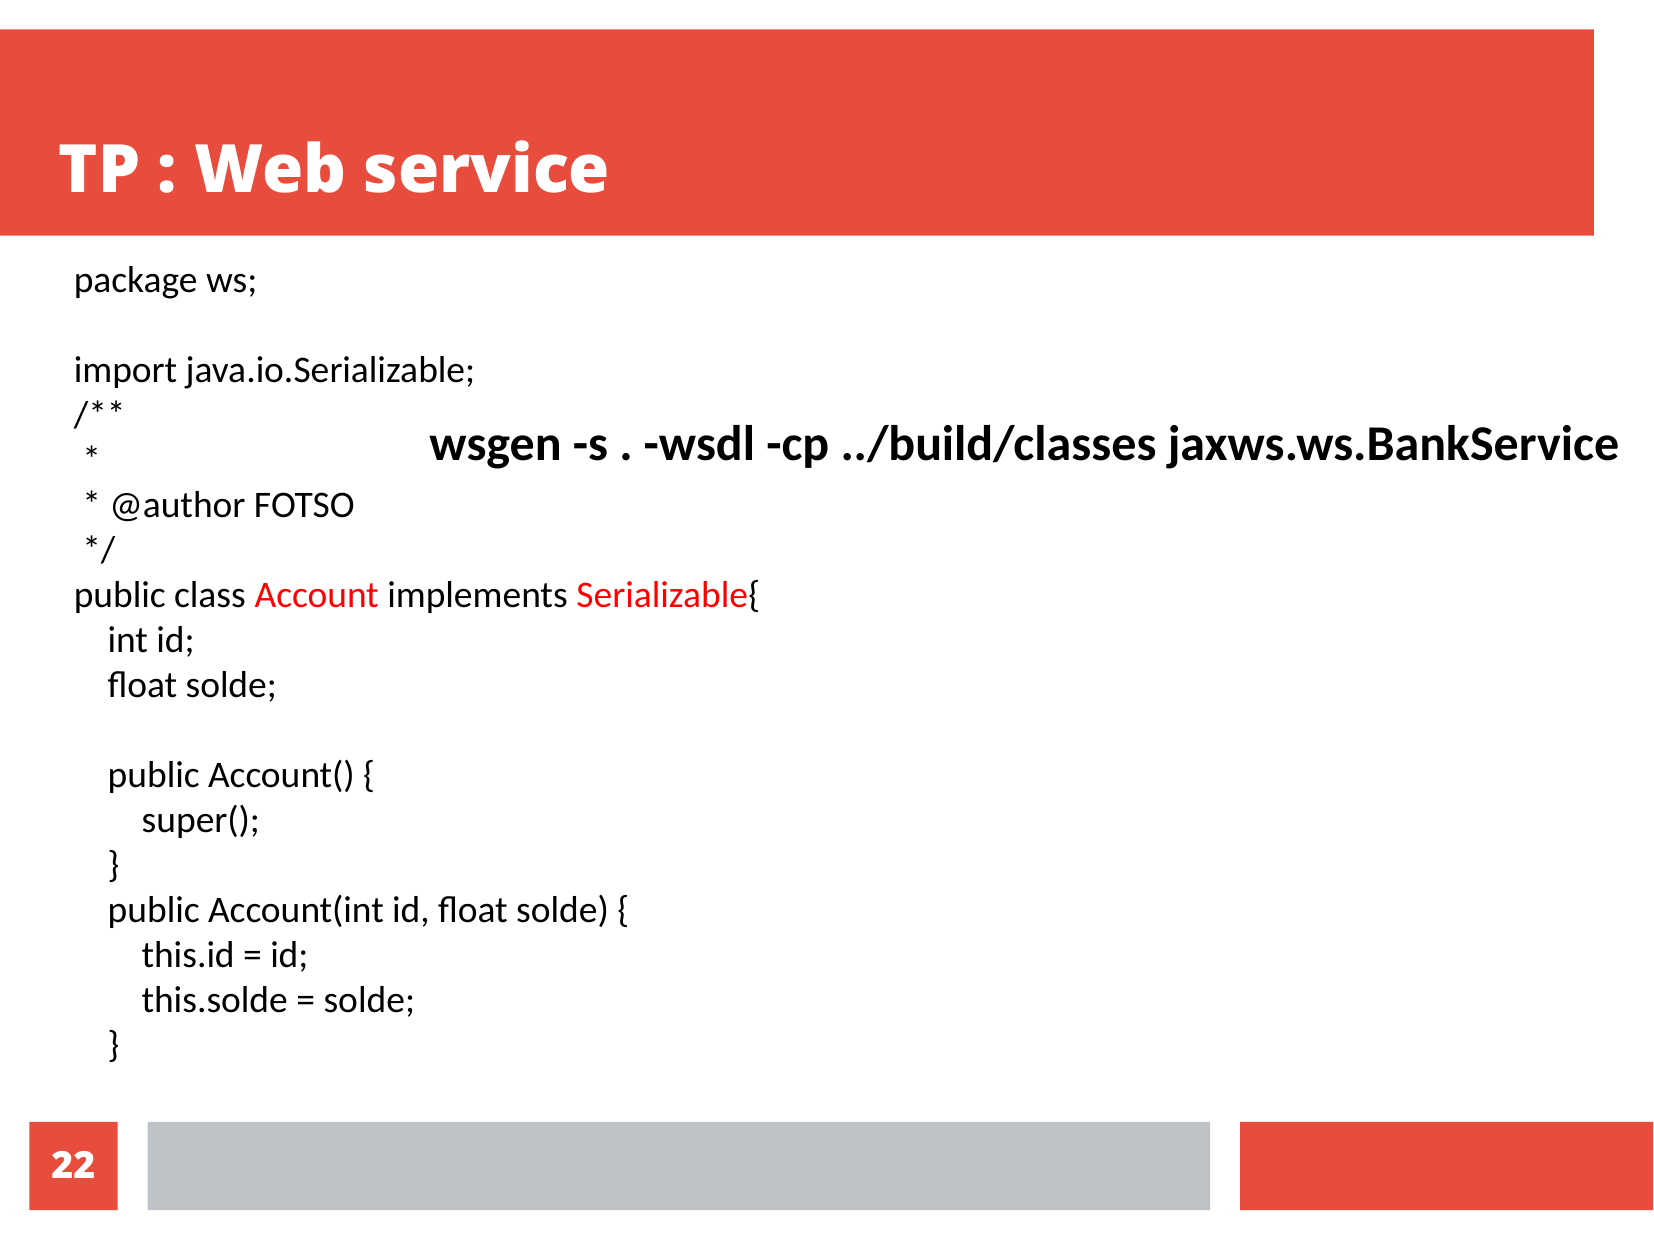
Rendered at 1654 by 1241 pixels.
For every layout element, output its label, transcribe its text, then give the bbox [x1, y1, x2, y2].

text_box 10 [29, 1121, 118, 1211]
text_box package ws; import java.io.Serializable; /** * * @author FOTSO */ public class Account implements Serializable{ int id; float solde; public Account() { super(); } public Account(int id, float solde) { this.id = id; this.solde = solde; } [58, 247, 805, 1073]
text_box TP : Web service [58, 58, 1594, 207]
text_box wsgen -s . -wsdl -cp ../build/classes jaxws.ws.BankService [403, 403, 1654, 478]
